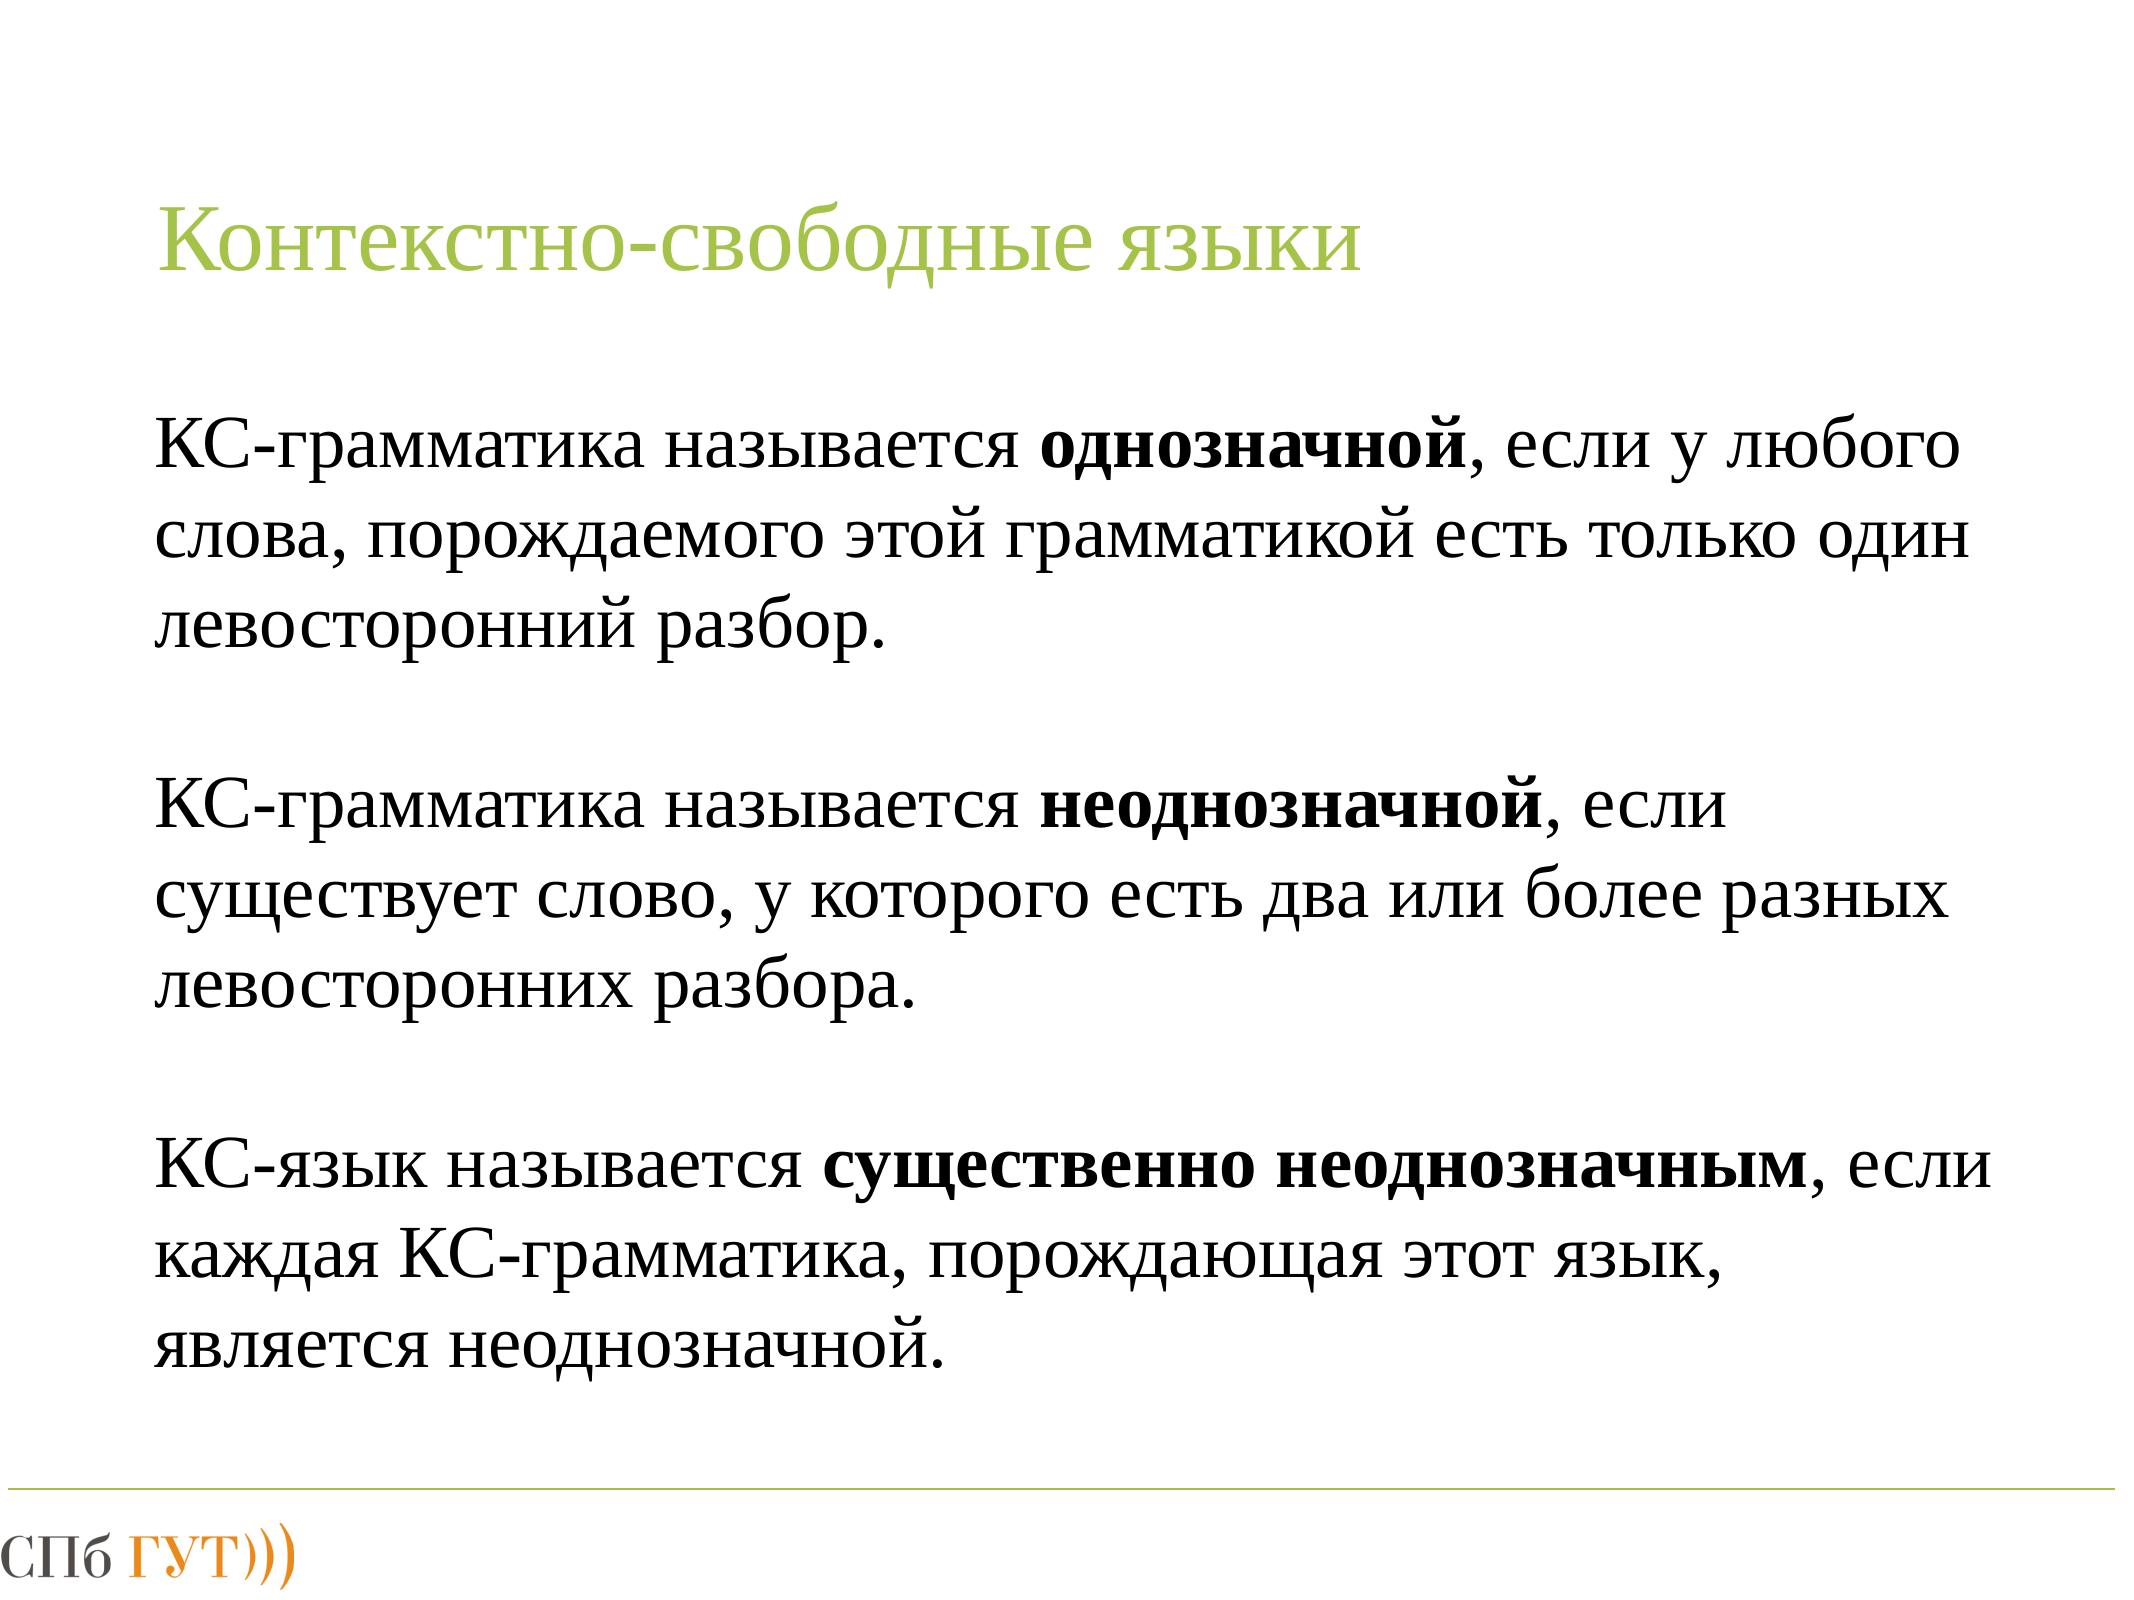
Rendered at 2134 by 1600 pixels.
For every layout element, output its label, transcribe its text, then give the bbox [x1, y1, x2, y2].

title Контекстно-свободные языки [146, 84, 1988, 381]
list КС-грамматика называется однозначной, если у любого слова, порождаемого этой грамматикой есть только один левосторонний разбор. КС-грамматика называется неоднозначной, если существует слово, у которого есть два или более разных левосторонних разбора. КС-язык называется существенно неоднозначным, если каждая КС-грамматика, порождающая этот язык, является неоднозначной. [142, 381, 2024, 1557]
picture [1, 1522, 295, 1590]
